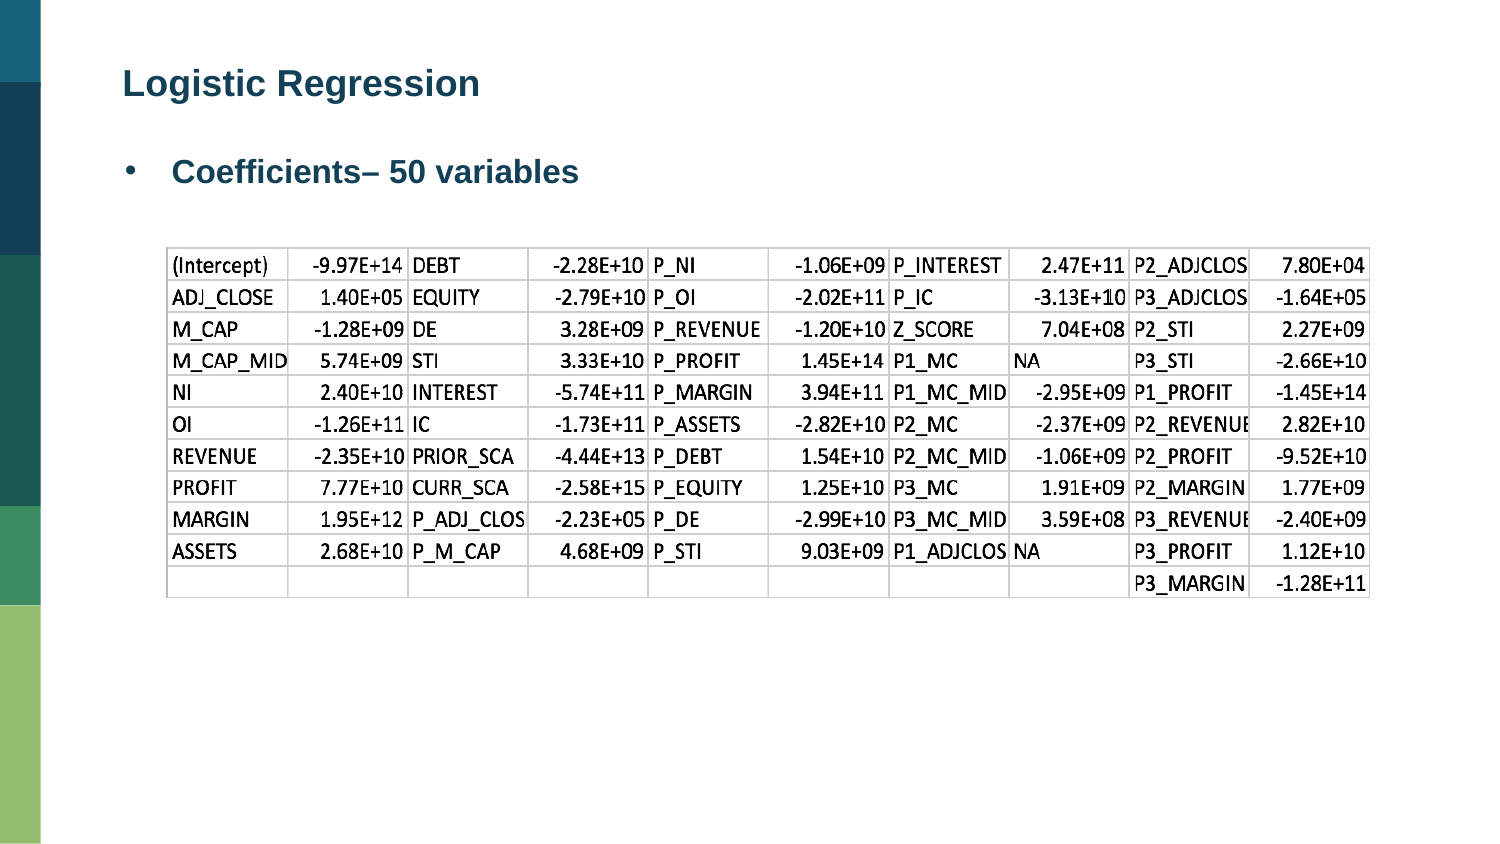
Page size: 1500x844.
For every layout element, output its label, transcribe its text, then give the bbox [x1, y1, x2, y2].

text_box Coefficients– 50 variables [109, 142, 880, 198]
text_box Logistic Regression [107, 50, 542, 119]
picture [166, 247, 1370, 598]
